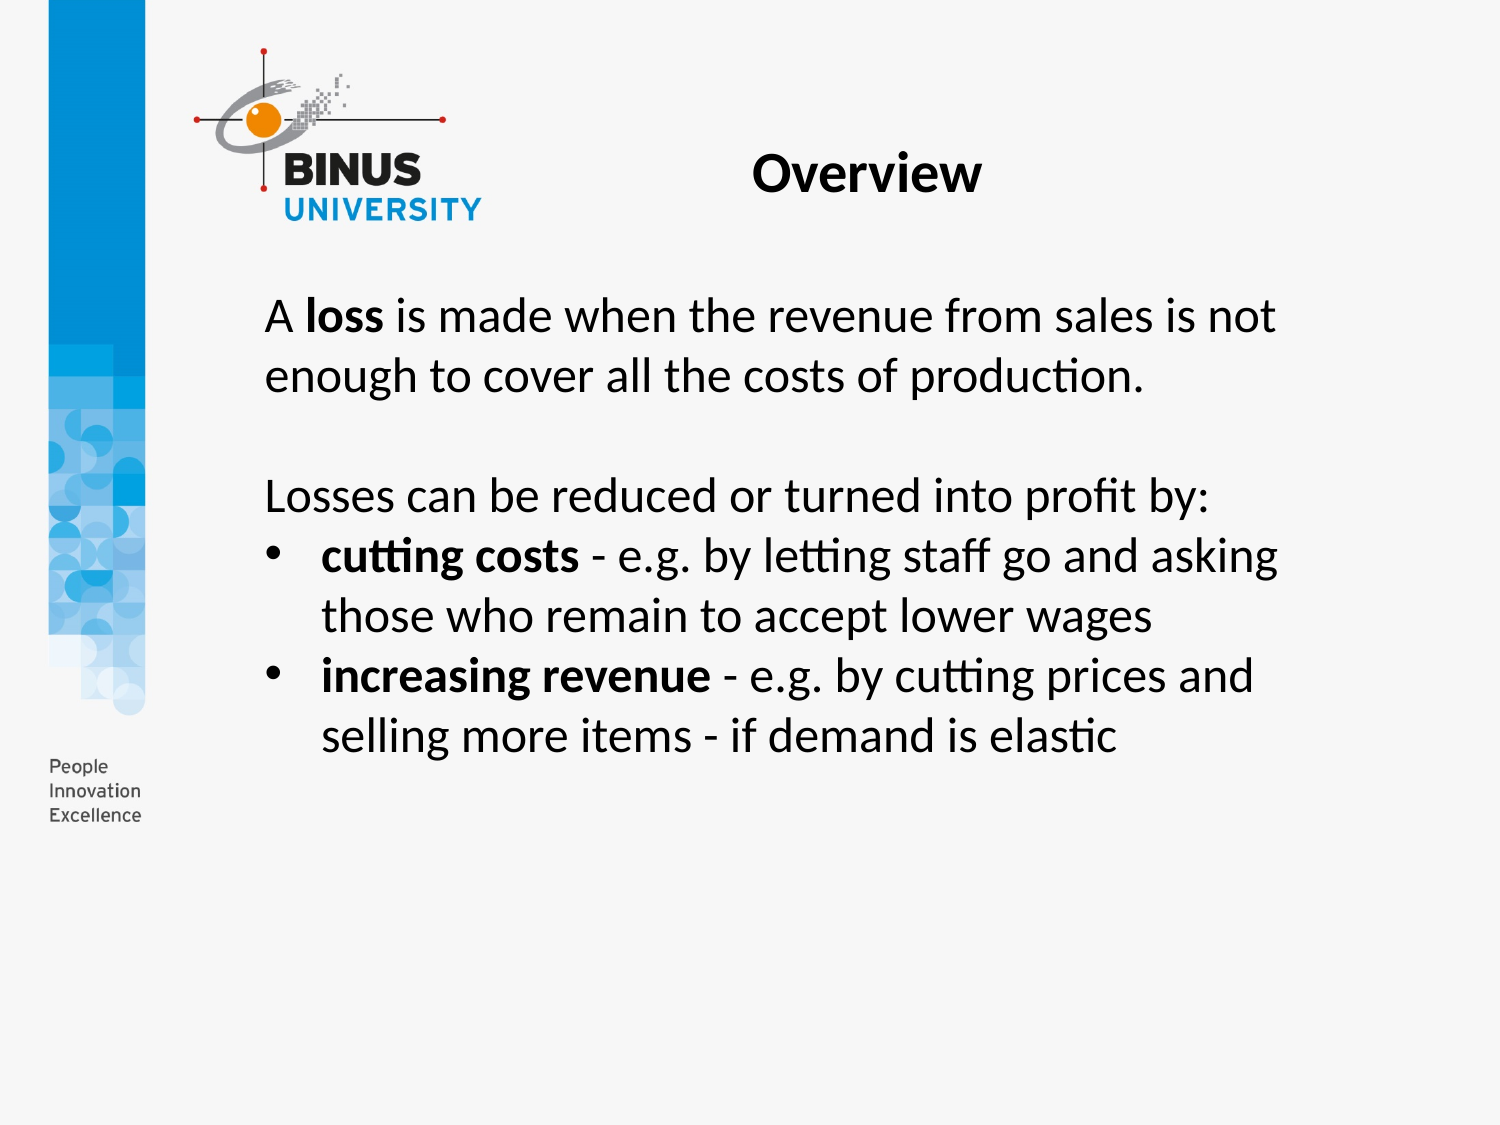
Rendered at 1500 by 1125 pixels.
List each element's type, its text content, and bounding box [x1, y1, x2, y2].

picture [0, 0, 1500, 845]
text_box Overview [737, 126, 1275, 212]
text_box A loss is made when the revenue from sales is not enough to cover all the costs of production. Losses can be reduced or turned into profit by: cutting costs - e.g. by letting staff go and asking those who remain to accept lower wages increasing revenue - e.g. by cutting prices and selling more items - if demand is elastic [249, 274, 1375, 830]
